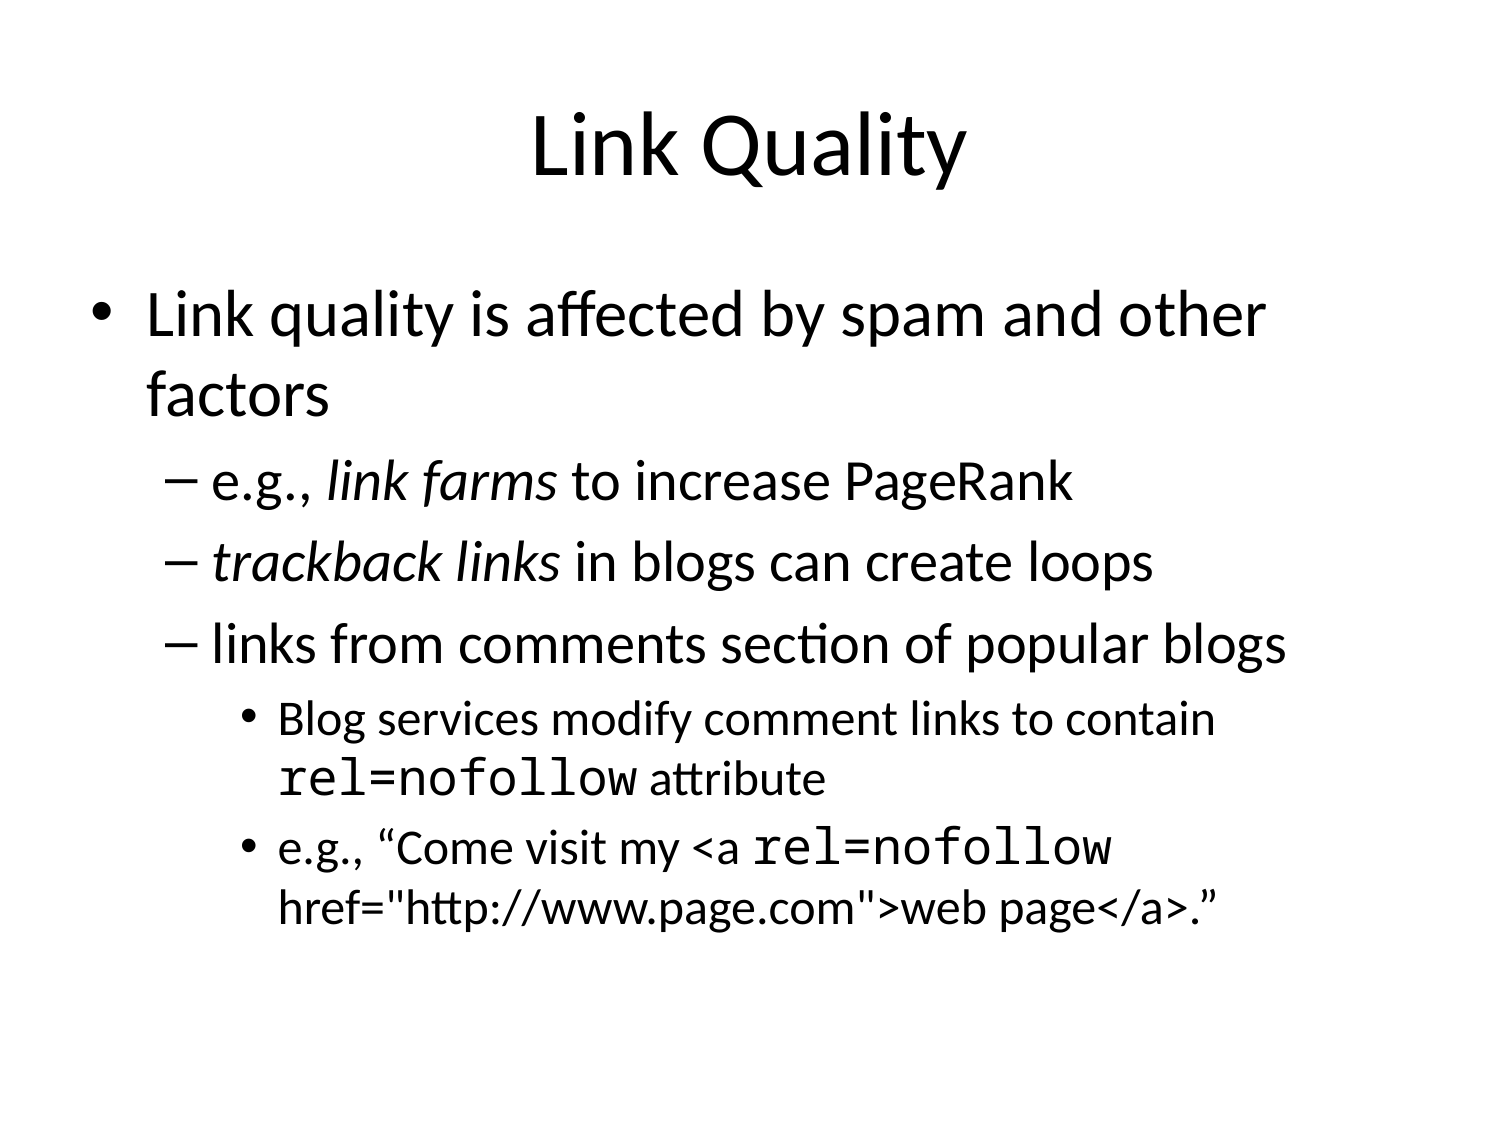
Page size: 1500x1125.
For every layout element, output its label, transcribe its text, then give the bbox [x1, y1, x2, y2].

list Link quality is affected by spam and other factors e.g., link farms to increase PageRank trackback links in blogs can create loops links from comments section of popular blogs Blog services modify comment links to contain rel=nofollow attribute e.g., “Come visit my <a rel=nofollow href="http://www.page.com">web page</a>.” [75, 262, 1425, 1005]
title Link Quality [75, 45, 1425, 233]
